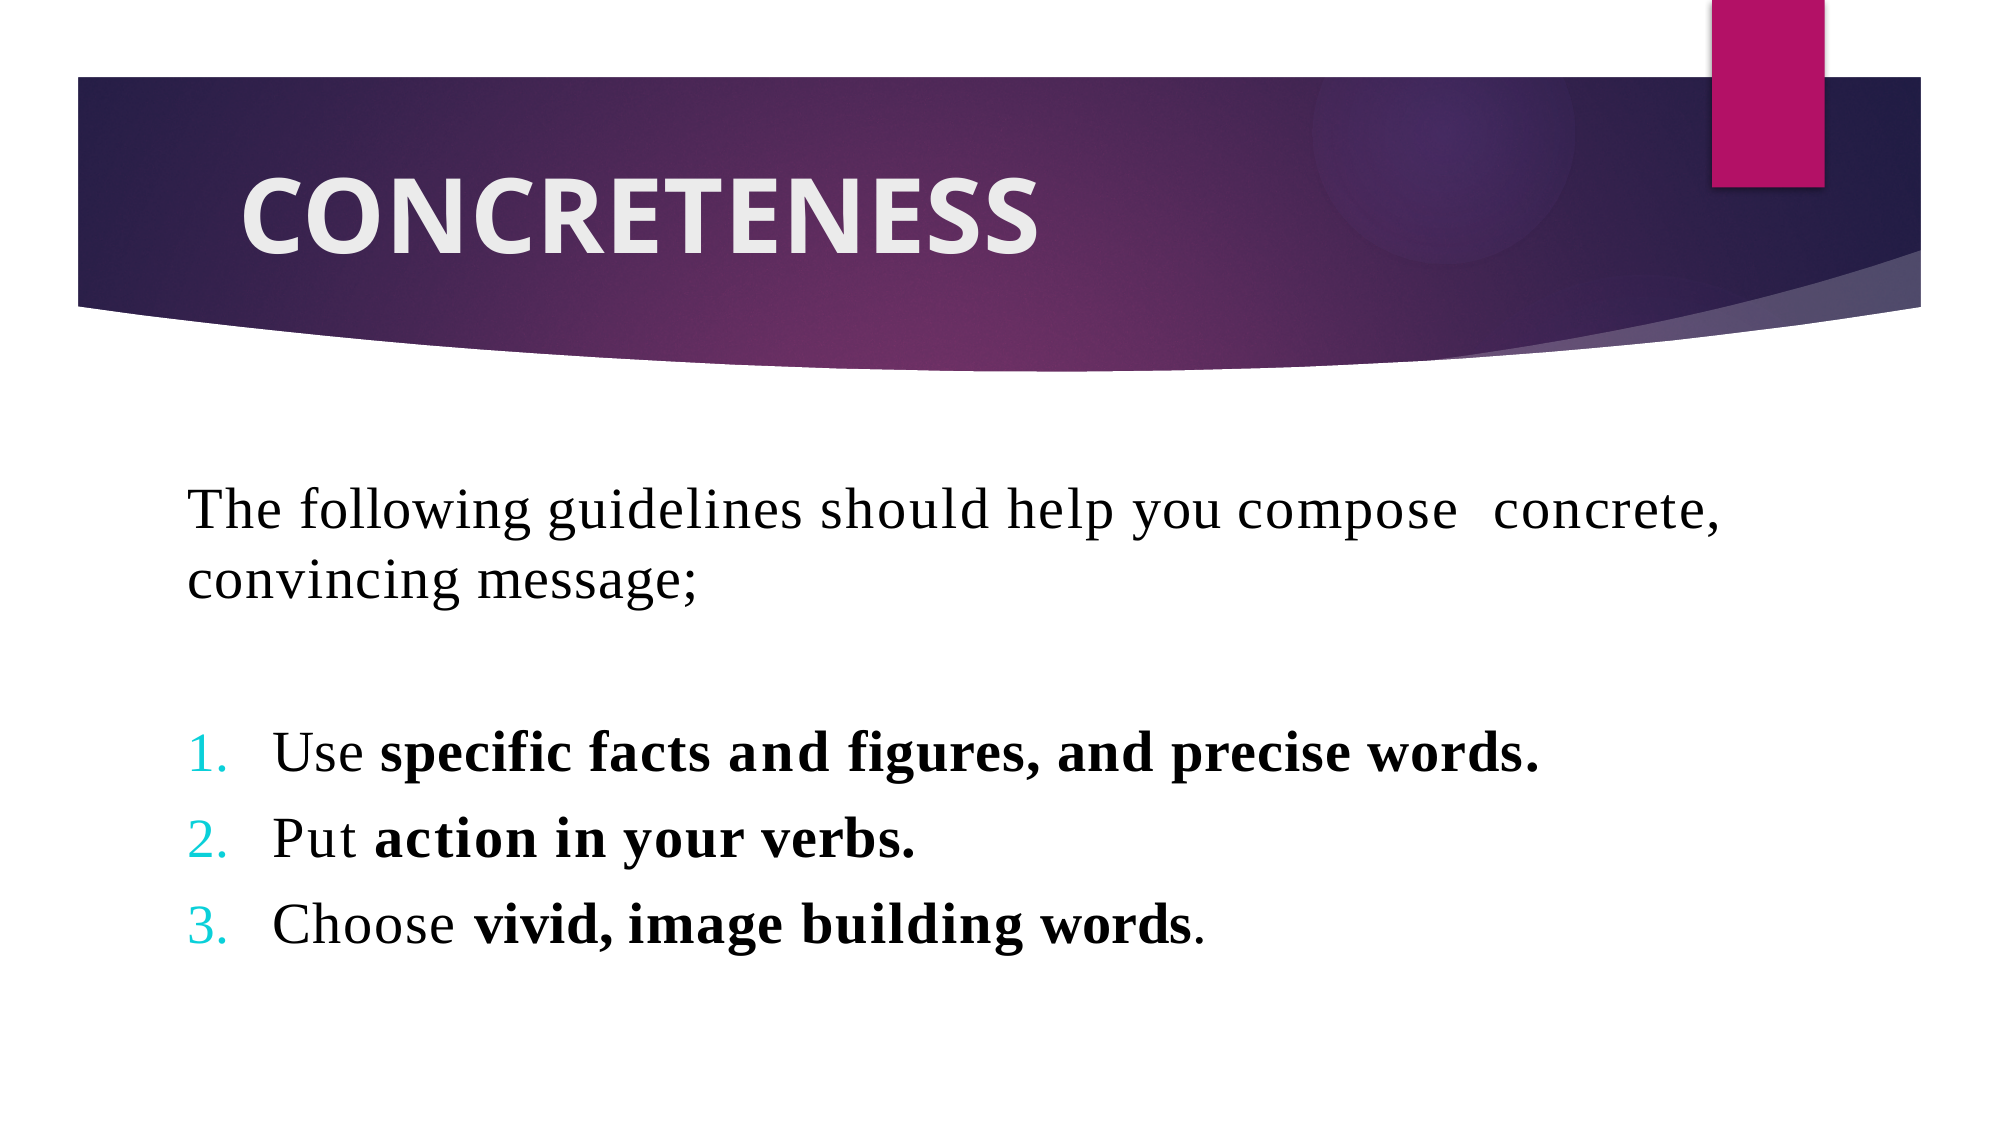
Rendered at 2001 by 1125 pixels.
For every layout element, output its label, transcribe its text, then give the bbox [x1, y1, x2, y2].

text_box The following guidelines should help you compose concrete, convincing message; Use specific facts and figures, and precise words. Put action in your verbs. Choose vivid, image building words. [185, 454, 1904, 955]
title CONCRETENESS [236, 70, 1614, 306]
